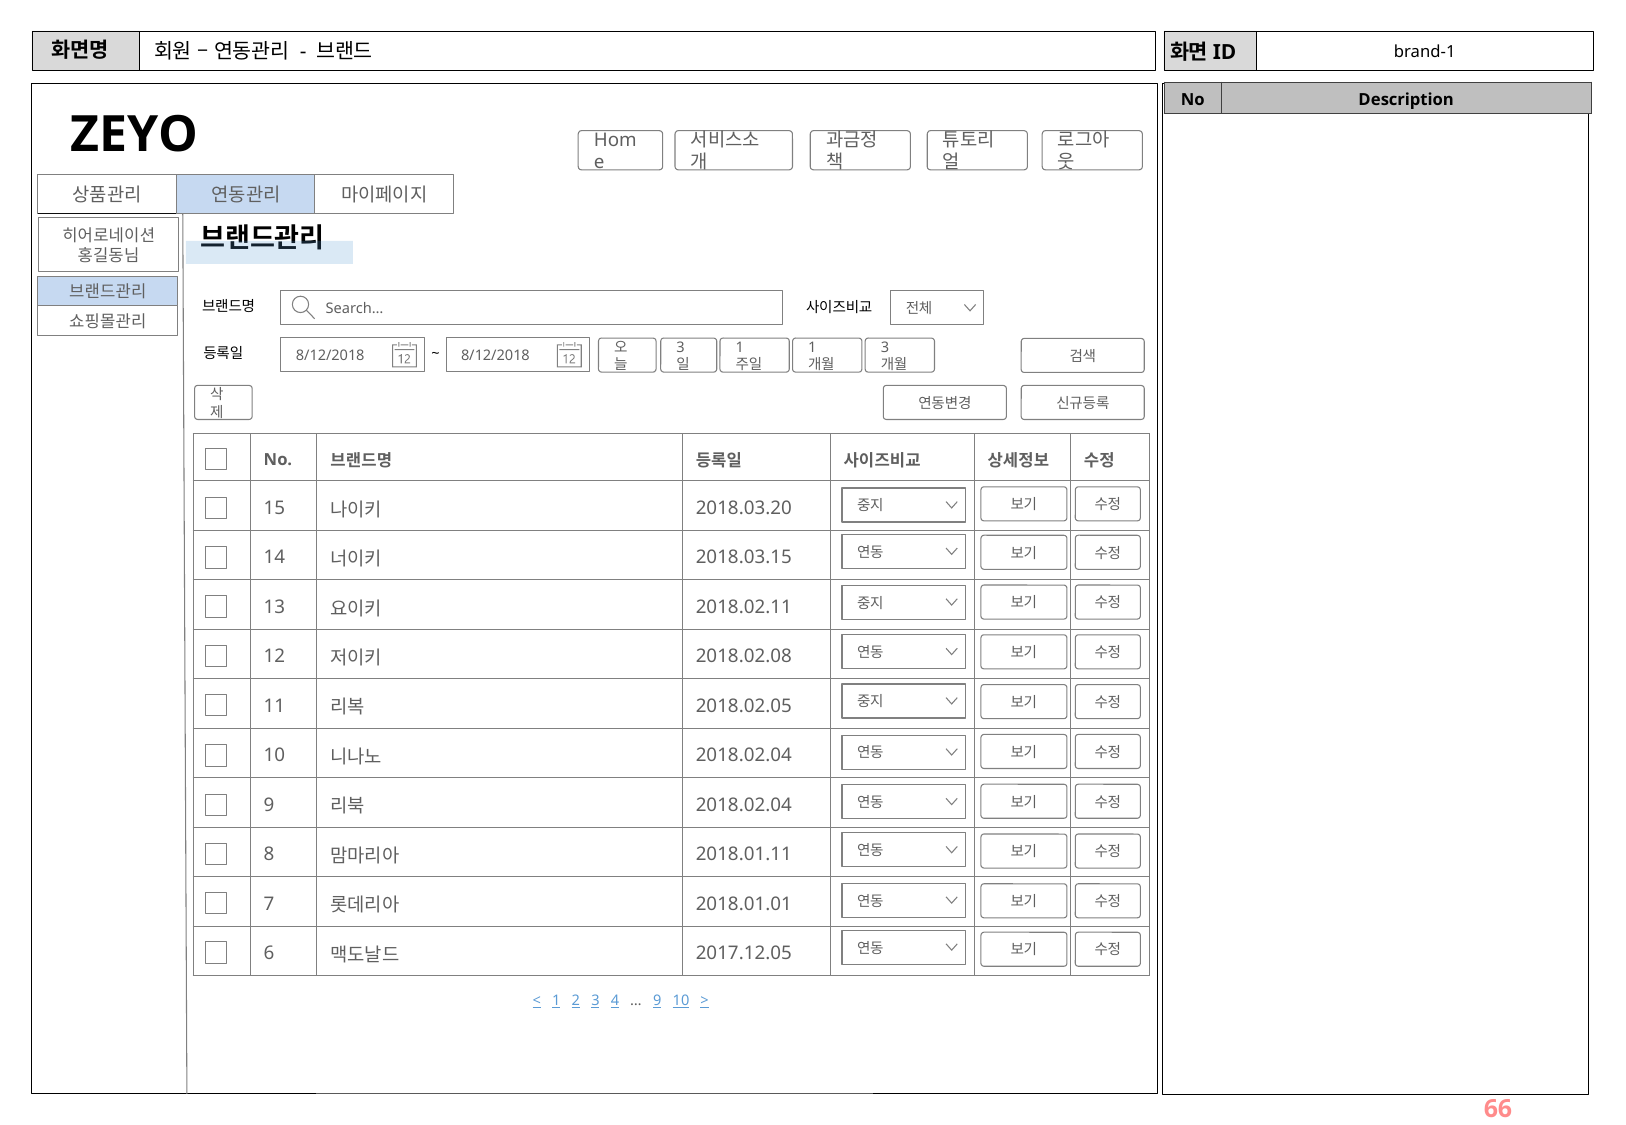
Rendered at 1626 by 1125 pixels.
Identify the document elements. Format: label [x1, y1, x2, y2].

table_cell [251, 877, 316, 926]
text_box [204, 888, 252, 919]
table_cell [975, 630, 1070, 678]
table_cell [317, 531, 682, 579]
text_box [1073, 782, 1143, 821]
table_cell [317, 679, 682, 728]
text_box [36, 172, 783, 1095]
text_box [192, 383, 255, 422]
table_cell [194, 580, 250, 629]
table_cell [975, 927, 1070, 975]
table_cell [683, 828, 830, 876]
text_box [1073, 582, 1143, 622]
table_cell [831, 531, 974, 579]
text_box [841, 533, 966, 569]
table_cell [975, 679, 1070, 728]
text_box [841, 882, 966, 918]
table_cell [975, 580, 1070, 629]
table_cell [251, 531, 316, 579]
table_cell [831, 679, 974, 728]
text_box [204, 443, 252, 475]
table_cell [831, 828, 974, 876]
table_cell [683, 729, 830, 777]
table_cell [683, 531, 830, 579]
text_box [978, 682, 1070, 721]
table_cell [317, 481, 682, 530]
table_cell [194, 481, 250, 530]
table_cell [683, 679, 830, 728]
table_cell [683, 927, 830, 975]
list [1256, 31, 1594, 71]
table_header [1071, 434, 1149, 480]
table_cell [1071, 927, 1149, 975]
text_box [791, 290, 985, 326]
text_box [1073, 484, 1143, 523]
text_box [978, 582, 1070, 622]
text_box [841, 487, 966, 523]
table_cell [1071, 679, 1149, 728]
table_cell [194, 531, 250, 579]
text_box [204, 640, 252, 671]
table_cell [831, 729, 974, 777]
text_box [204, 838, 252, 870]
text_box [1073, 533, 1143, 572]
table_cell [317, 729, 682, 777]
table_cell [1071, 877, 1149, 926]
text_box [1073, 732, 1143, 771]
table_header [194, 434, 250, 480]
table_cell [251, 729, 316, 777]
text_box [978, 782, 1070, 821]
table_cell [251, 580, 316, 629]
table_cell [1071, 531, 1149, 579]
text_box [520, 984, 721, 1015]
text_box [1073, 682, 1143, 721]
table_cell [251, 778, 316, 827]
table_header [831, 434, 974, 480]
table_cell [317, 927, 682, 975]
table_cell [317, 778, 682, 827]
text_box [204, 740, 252, 771]
title [139, 30, 1143, 71]
table_cell [975, 729, 1070, 777]
table_header [317, 434, 682, 480]
table_cell [317, 828, 682, 876]
table_cell [317, 630, 682, 678]
table_cell [831, 630, 974, 678]
table_cell [975, 877, 1070, 926]
table_cell [975, 828, 1070, 876]
text_box [978, 533, 1070, 572]
table_cell [975, 778, 1070, 827]
table_cell [831, 927, 974, 975]
table_cell [194, 828, 250, 876]
text_box [1019, 336, 1147, 375]
table_cell [251, 679, 316, 728]
slide_number [1442, 1093, 1528, 1125]
table_header [975, 434, 1070, 480]
table_cell [1071, 729, 1149, 777]
table_cell [831, 481, 974, 530]
text_box [978, 881, 1070, 920]
table_cell [683, 580, 830, 629]
table_cell [1071, 778, 1149, 827]
table_cell [194, 729, 250, 777]
table_cell [194, 679, 250, 728]
table_header [251, 434, 316, 480]
text_box [1073, 881, 1143, 920]
table_cell [1071, 828, 1149, 876]
table_cell [317, 877, 682, 926]
text_box [597, 337, 935, 373]
table_cell [251, 927, 316, 975]
text_box [978, 930, 1070, 969]
text_box [978, 831, 1070, 871]
text_box [1073, 632, 1143, 671]
text_box [280, 336, 590, 373]
table_cell [683, 630, 830, 678]
text_box [841, 929, 966, 965]
text_box [841, 734, 966, 770]
table_cell [683, 877, 830, 926]
text_box [841, 584, 966, 620]
table_cell [1071, 481, 1149, 530]
text_box [204, 591, 252, 622]
text_box [978, 484, 1070, 523]
text_box [841, 634, 966, 670]
table_cell [831, 877, 974, 926]
table_header [683, 434, 830, 480]
table_cell [975, 531, 1070, 579]
table_cell [251, 828, 316, 876]
table_cell [251, 630, 316, 678]
text_box [881, 383, 1009, 422]
text_box [841, 784, 966, 820]
text_box [204, 542, 252, 573]
table_cell [194, 927, 250, 975]
table_cell [251, 481, 316, 530]
table_cell [1071, 580, 1149, 629]
text_box [978, 732, 1070, 771]
text_box [204, 493, 252, 524]
text_box [841, 683, 966, 719]
table_cell [831, 580, 974, 629]
table_cell [194, 630, 250, 678]
table_cell [1071, 630, 1149, 678]
text_box [204, 789, 252, 820]
text_box [204, 937, 252, 968]
table_cell [194, 877, 250, 926]
table_cell [194, 778, 250, 827]
text_box [55, 94, 274, 170]
text_box [204, 689, 252, 721]
table_cell [683, 481, 830, 530]
table_cell [975, 481, 1070, 530]
table_cell [317, 580, 682, 629]
table_cell [831, 778, 974, 827]
text_box [1073, 930, 1143, 969]
text_box [841, 832, 966, 868]
text_box [1073, 831, 1143, 871]
text_box [978, 632, 1070, 671]
text_box [577, 130, 1145, 171]
table_cell [683, 778, 830, 827]
text_box [1019, 383, 1147, 422]
